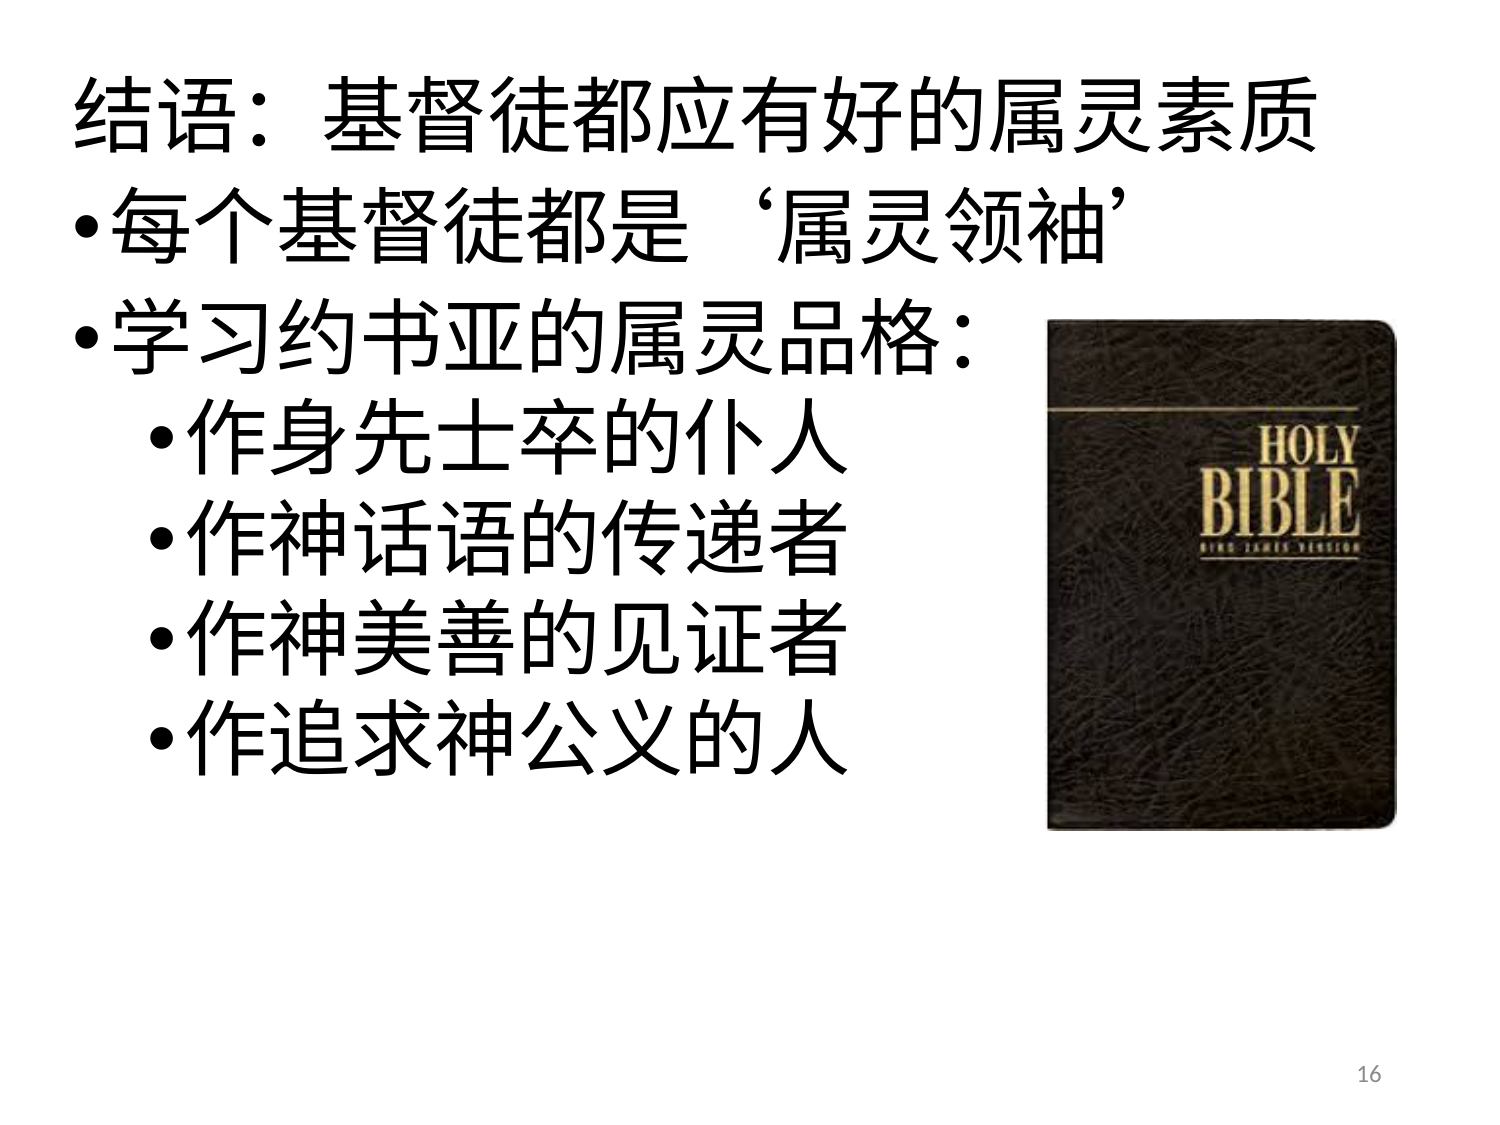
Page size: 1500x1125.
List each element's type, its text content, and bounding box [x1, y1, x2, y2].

slide_number 16 [1059, 1042, 1397, 1103]
list 每个基督徒都是‘属灵领袖’ 学习约书亚的属灵品格： 作身先士卒的仆人 作神话语的传递者 作神美善的见证者 作追求神公义的人 [57, 178, 1450, 1014]
picture [1044, 319, 1397, 831]
title 结语：基督徒都应有好的属灵素质 [57, 59, 1450, 178]
